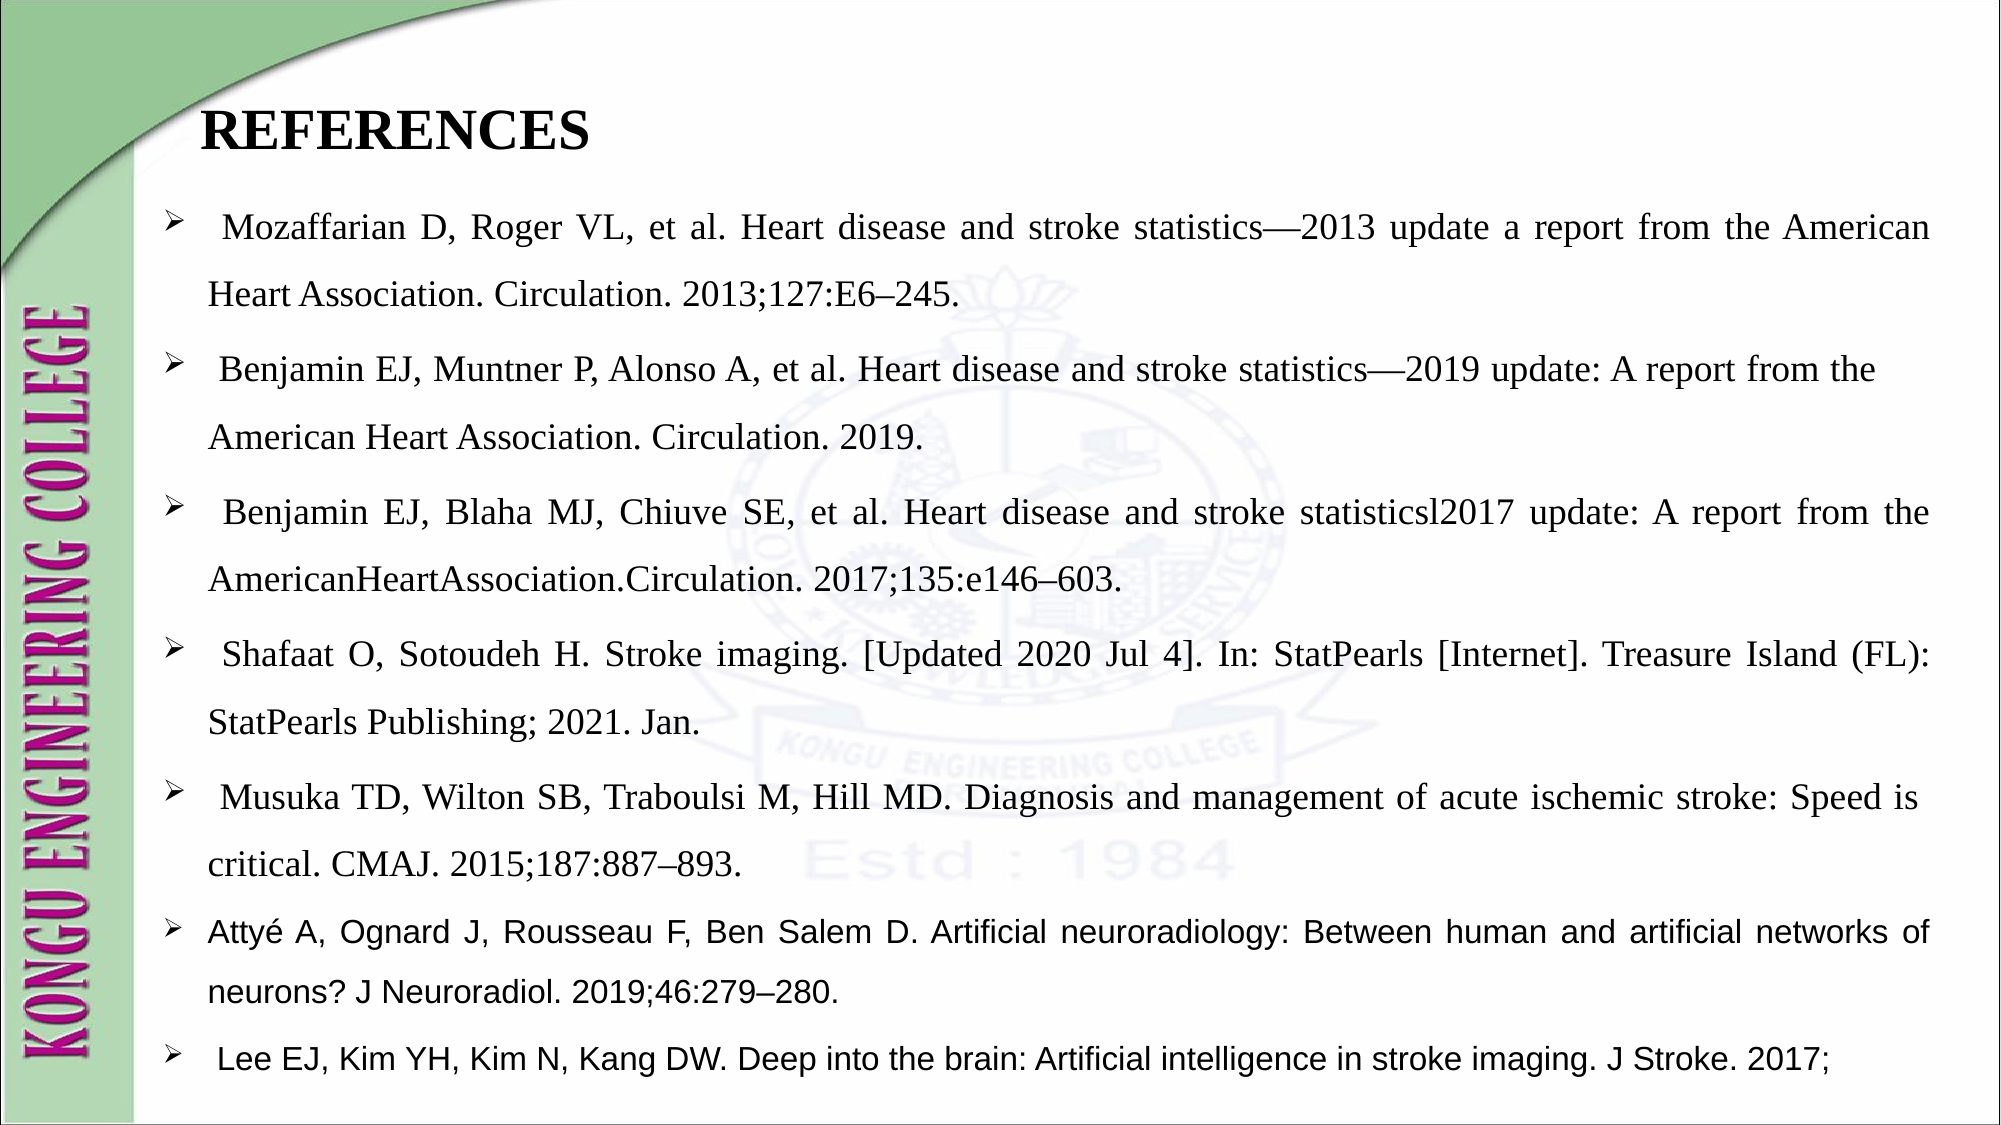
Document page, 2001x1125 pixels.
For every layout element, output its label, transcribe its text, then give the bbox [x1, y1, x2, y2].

list Mozaffarian D, Roger VL, et al. Heart disease and stroke statistics—2013 update a report from the American Heart Association. Circulation. 2013;127:E6–245. Benjamin EJ, Muntner P, Alonso A, et al. Heart disease and stroke statistics—2019 update: A report from the American Heart Association. Circulation. 2019. Benjamin EJ, Blaha MJ, Chiuve SE, et al. Heart disease and stroke statisticsl2017 update: A report from the AmericanHeartAssociation.Circulation. 2017;135:e146–603. Shafaat O, Sotoudeh H. Stroke imaging. [Updated 2020 Jul 4]. In: StatPearls [Internet]. Treasure Island (FL): StatPearls Publishing; 2021. Jan. Musuka TD, Wilton SB, Traboulsi M, Hill MD. Diagnosis and management of acute ischemic stroke: Speed is critical. CMAJ. 2015;187:887–893. Attyé A, Ognard J, Rousseau F, Ben Salem D. Artificial neuroradiology: Between human and artificial networks of neurons? J Neuroradiol. 2019;46:279–280. Lee EJ, Kim YH, Kim N, Kang DW. Deep into the brain: Artificial intelligence in stroke imaging. J Stroke. 2017; [147, 171, 1949, 1088]
title REFERENCES [199, 41, 2000, 162]
picture [0, 0, 2001, 1125]
